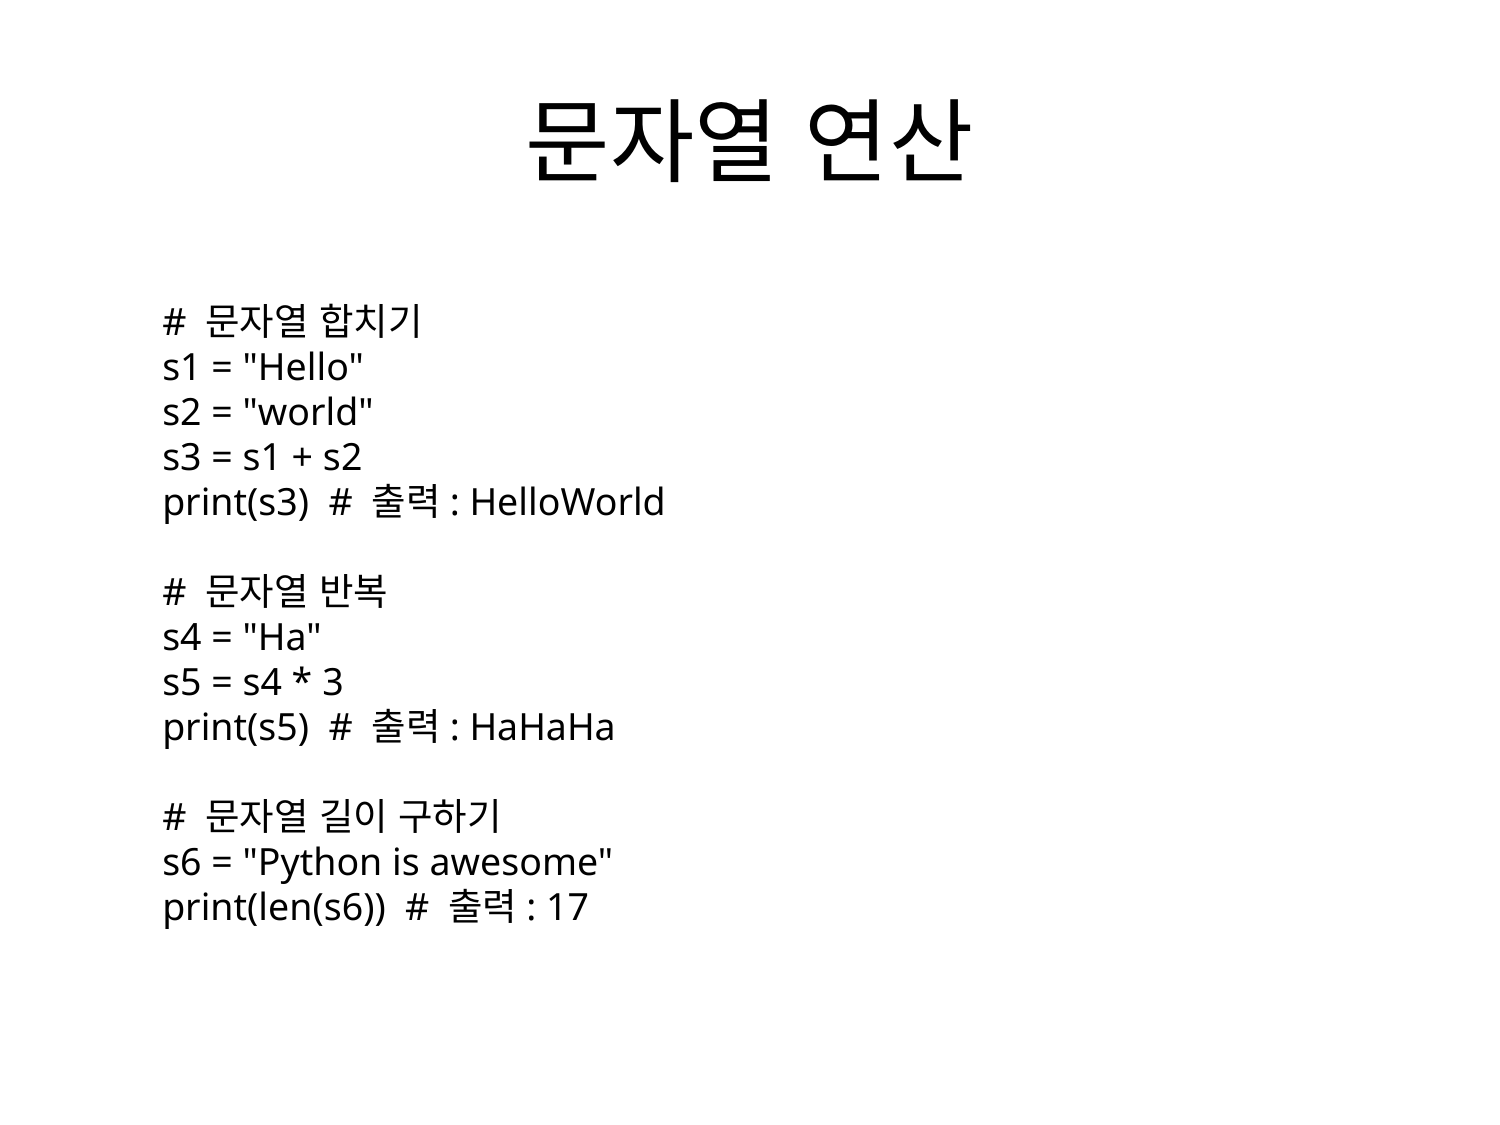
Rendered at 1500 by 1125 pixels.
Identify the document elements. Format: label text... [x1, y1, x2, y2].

title 문자열 연산 [75, 45, 1425, 233]
text_box # 문자열 합치기 s1 = "Hello" s2 = "world" s3 = s1 + s2 print(s3) # 출력: HelloWorld # 문자열 반복 s4 = "Ha" s5 = s4 * 3 print(s5) # 출력: HaHaHa # 문자열 길이 구하기 s6 = "Python is awesome" print(len(s6)) # 출력: 17 [147, 290, 898, 936]
